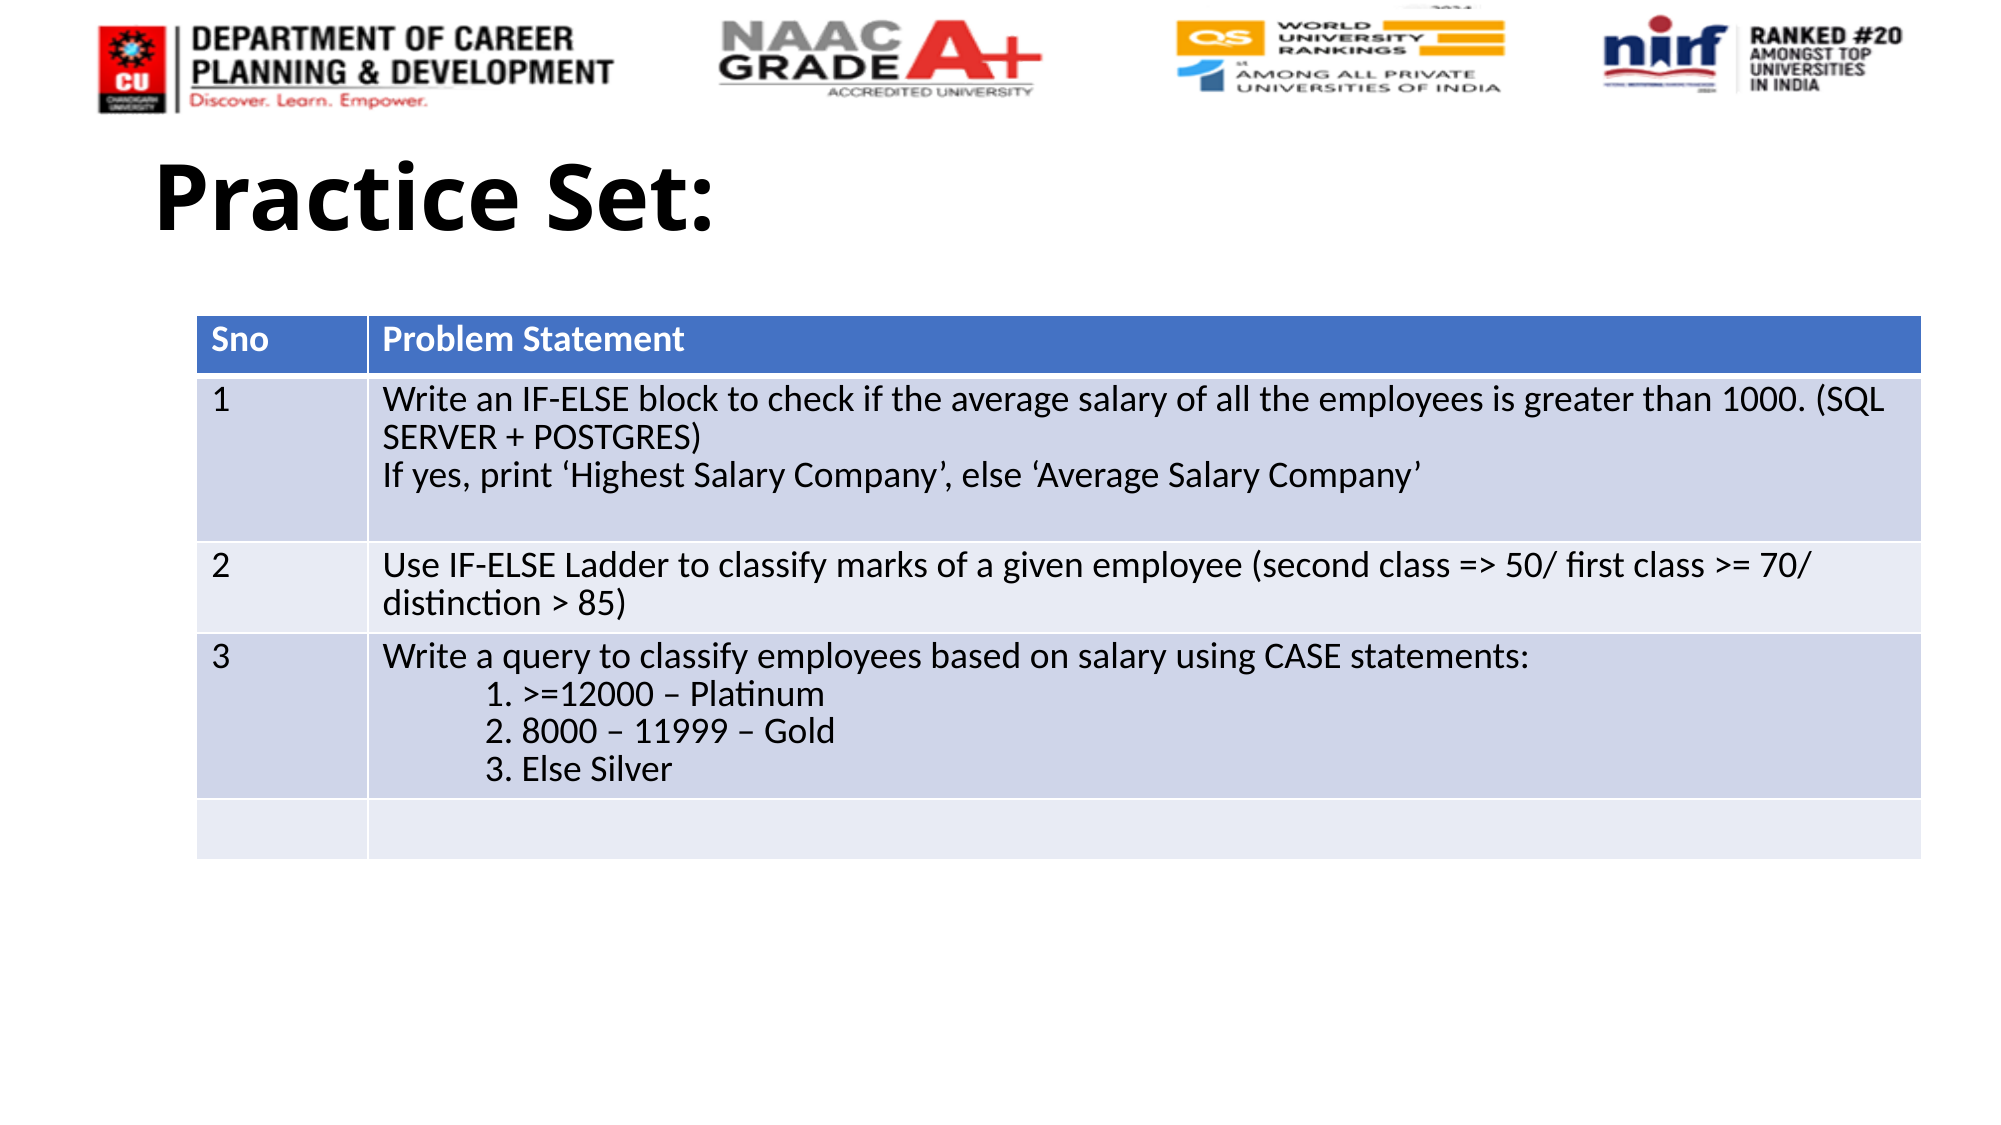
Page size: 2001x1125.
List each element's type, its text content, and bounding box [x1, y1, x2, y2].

table_header Problem Statement [369, 316, 1921, 373]
table_cell Write an IF-ELSE block to check if the average salary of all the employees is greater than 1000. (SQL SERVER + POSTGRES) If yes, print ‘Highest Salary Company’, else ‘Average Salary Company’ [369, 379, 1921, 541]
table_cell 1 [197, 379, 367, 541]
table_cell 3 [197, 634, 367, 798]
table_cell Write a query to classify employees based on salary using CASE statements: 1. >=12000 – Platinum 2. 8000 – 11999 – Gold 3. Else Silver [369, 634, 1921, 798]
table_cell [369, 800, 1921, 859]
picture [61, 3, 1919, 135]
table_cell Use IF-ELSE Ladder to classify marks of a given employee (second class => 50/ first class >= 70/ distinction > 85) [369, 543, 1921, 632]
table_cell 2 [197, 543, 367, 632]
table_cell [197, 800, 367, 859]
title Practice Set: [137, 143, 1863, 258]
table_header Sno [197, 316, 367, 373]
